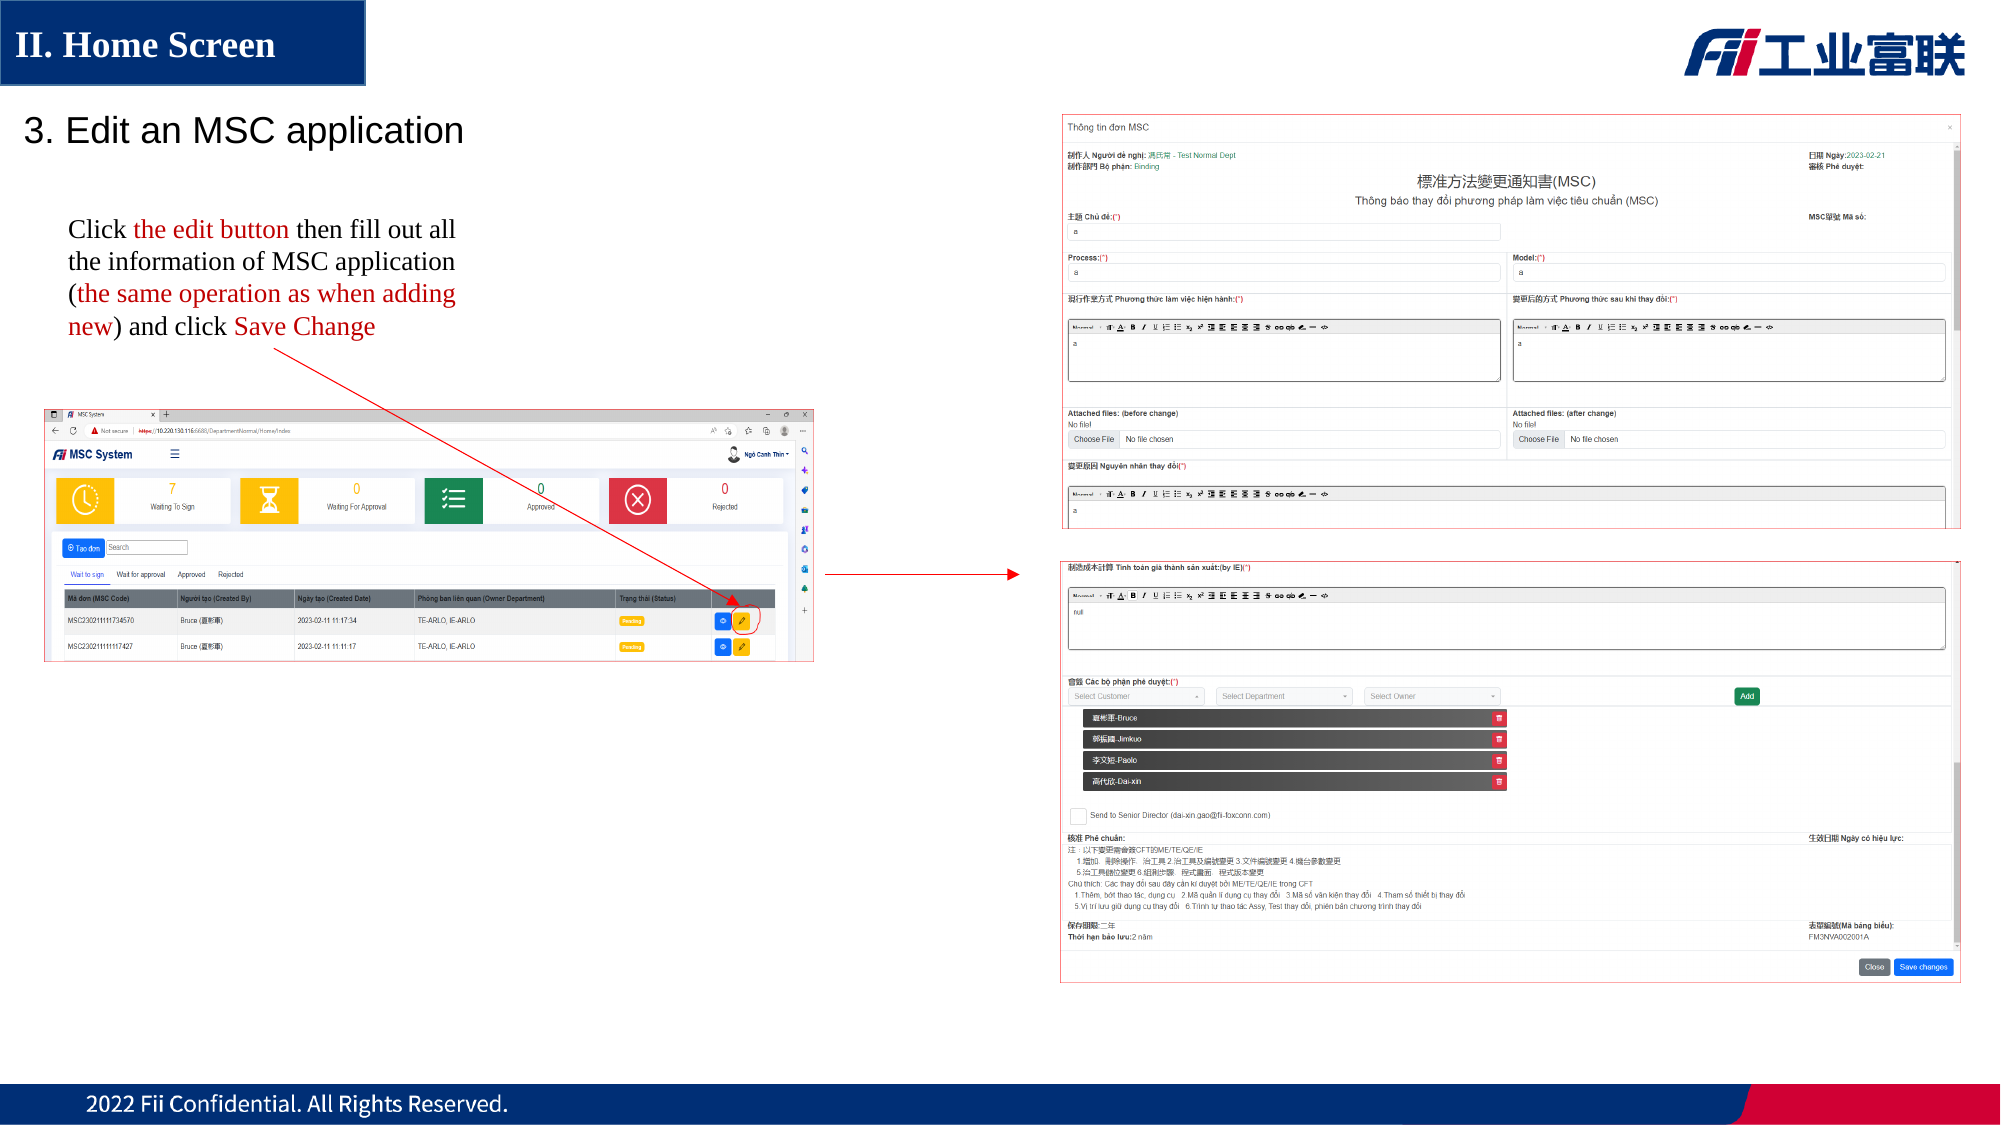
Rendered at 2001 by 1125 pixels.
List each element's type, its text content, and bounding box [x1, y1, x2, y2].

text_box 3. Edit an MSC application [9, 98, 480, 159]
picture [0, 0, 2001, 1125]
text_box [273, 349, 740, 606]
text_box II. Home Screen [0, 0, 366, 86]
text_box Click the edit button then fill out all the information of MSC application (the same operation as when adding new) and click Save Change [53, 203, 495, 349]
